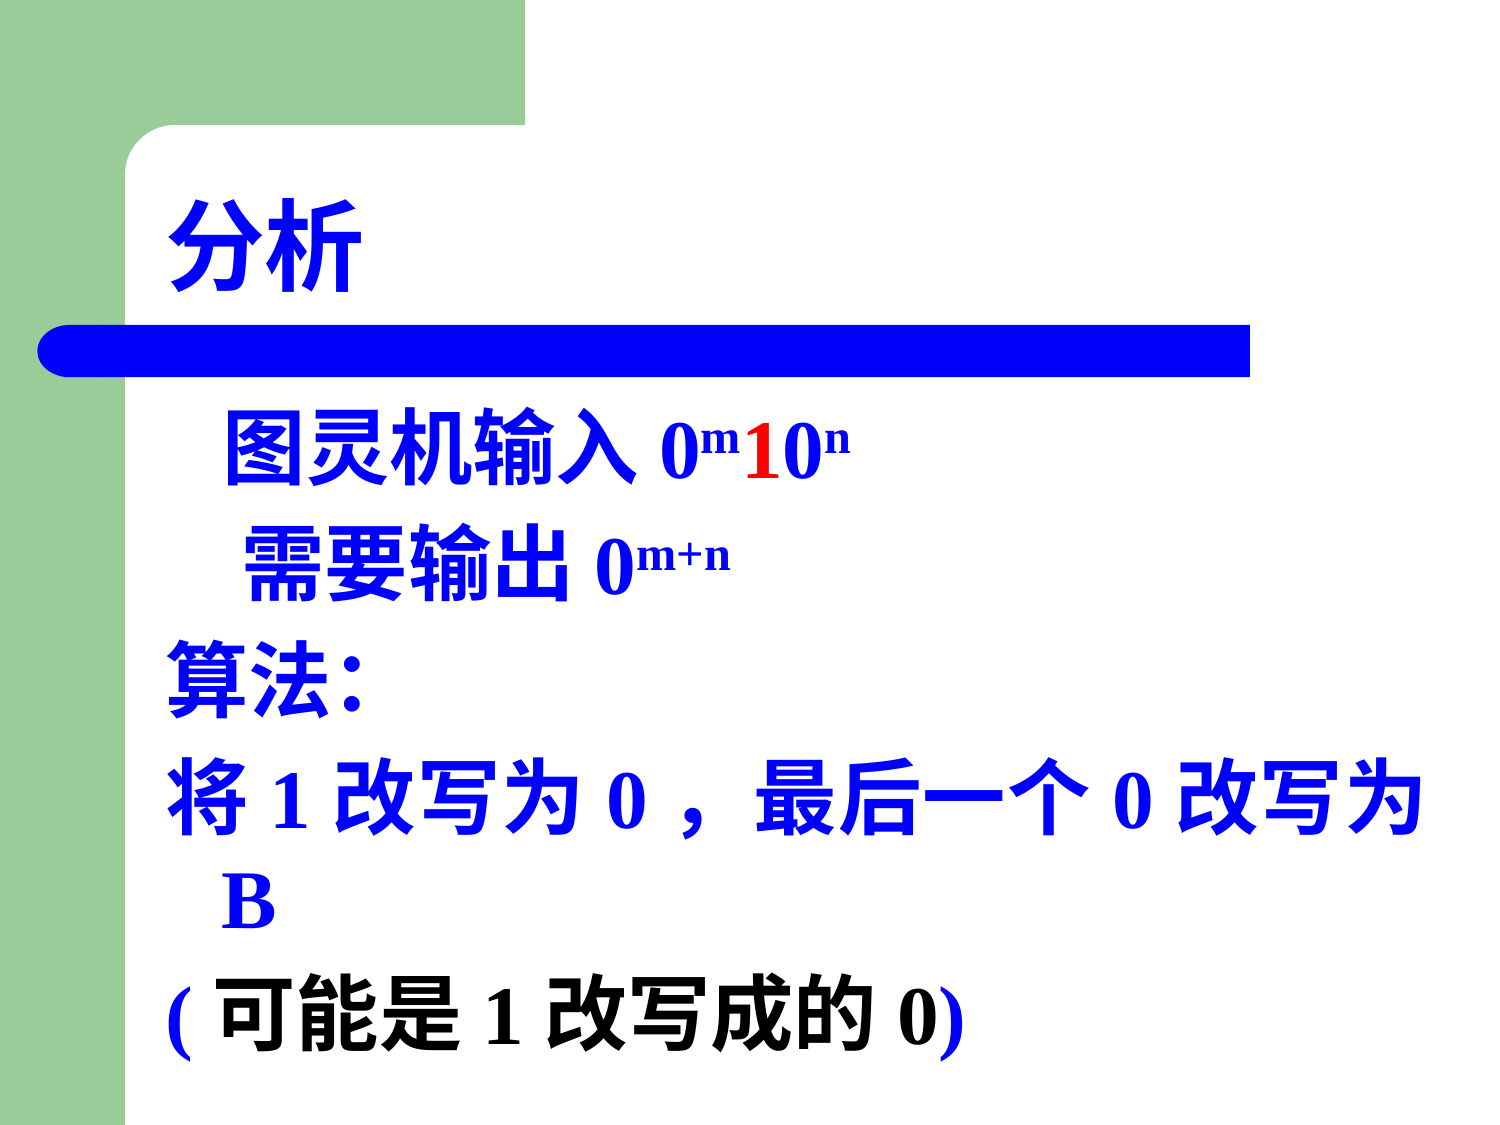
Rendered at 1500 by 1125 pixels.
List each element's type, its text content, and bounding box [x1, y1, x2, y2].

title 分析 [149, 124, 1463, 313]
list 图灵机输入0m10n 需要输出0m+n 算法： 将1改写为0，最后一个0改写为B (可能是1改写成的0) [149, 387, 1463, 1001]
